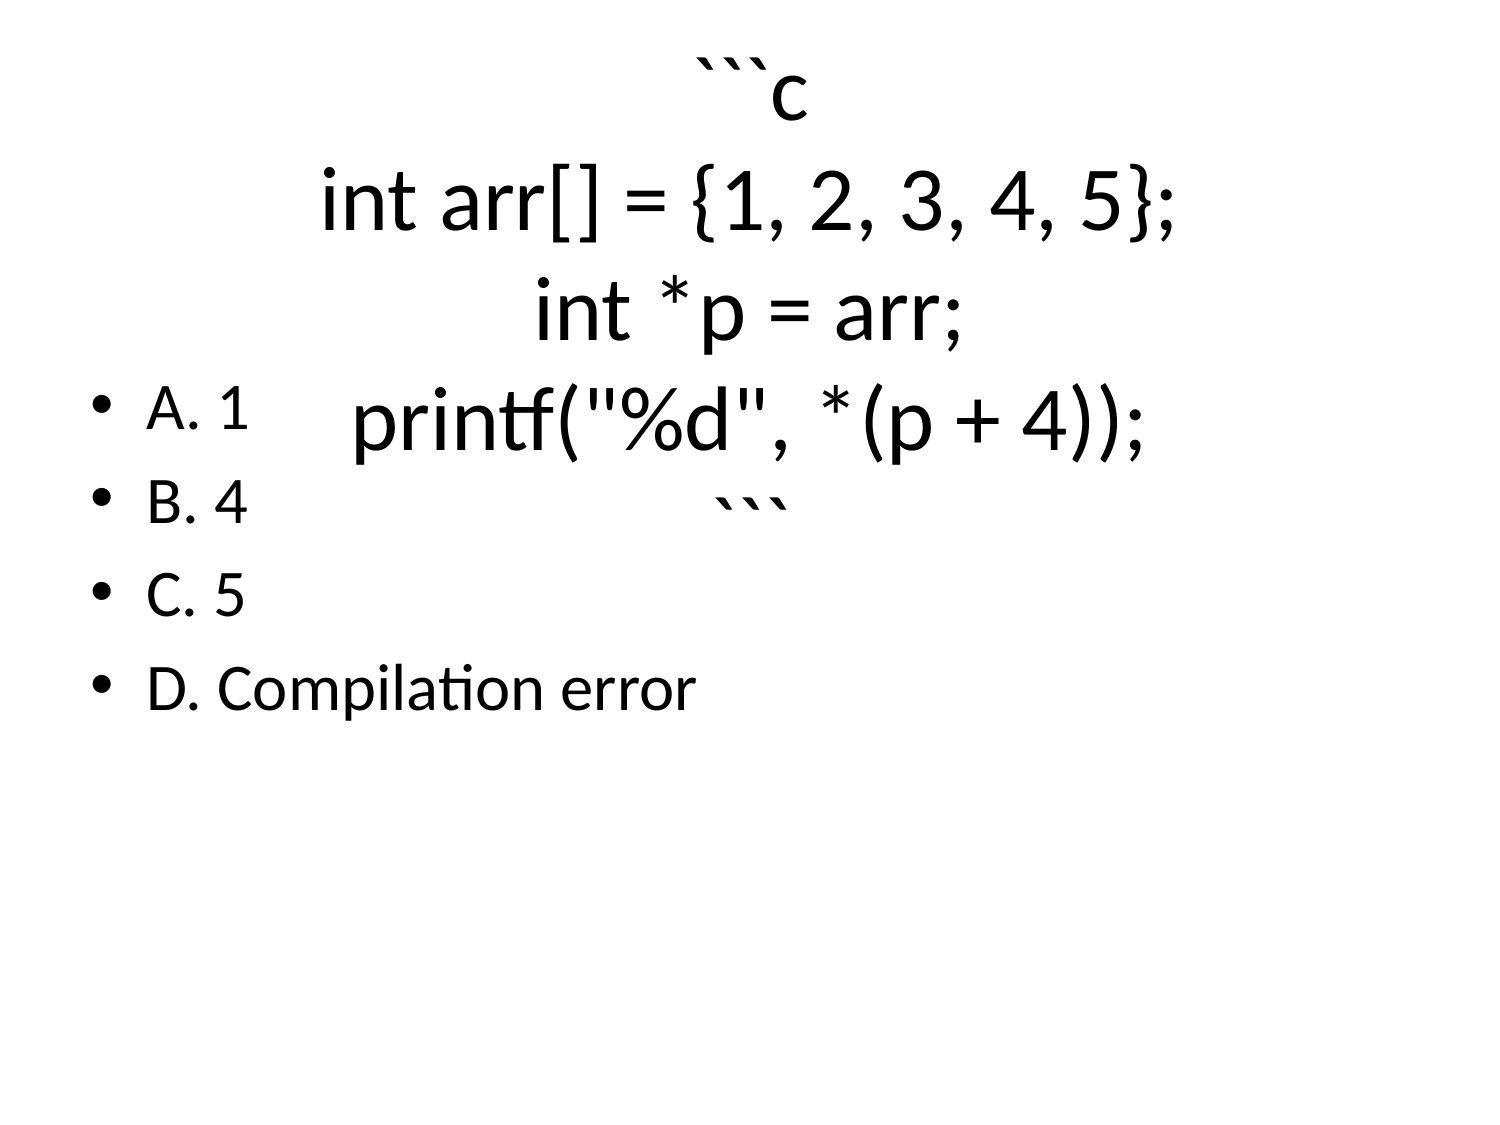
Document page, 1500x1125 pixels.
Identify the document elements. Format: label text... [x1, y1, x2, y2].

list A. 1 B. 4 C. 5 D. Compilation error [75, 262, 1425, 1005]
title Q29: What will be the output of the following code? ```c int arr[] = {1, 2, 3, 4, 5}; int *p = arr; printf("%d", *(p + 4)); ``` [75, 45, 1425, 233]
